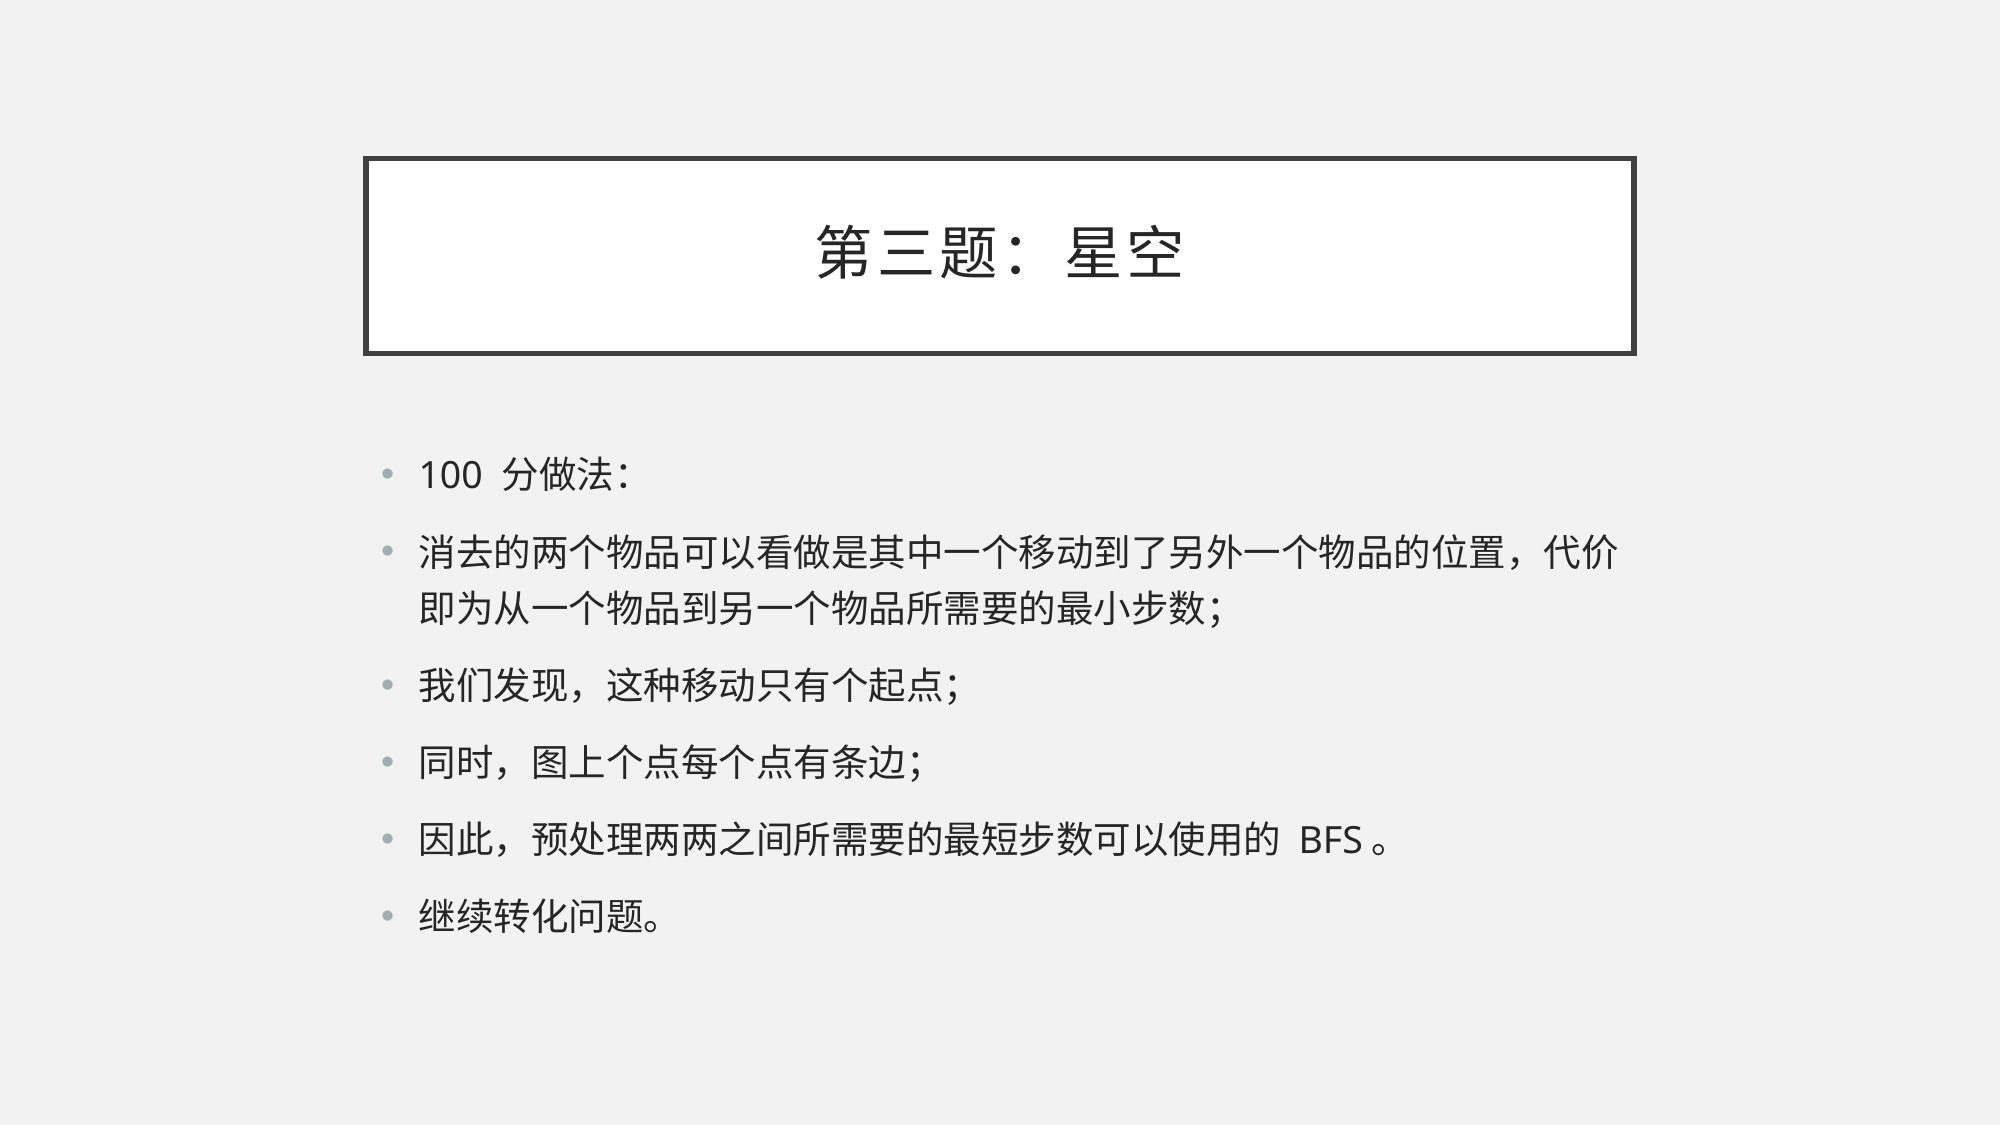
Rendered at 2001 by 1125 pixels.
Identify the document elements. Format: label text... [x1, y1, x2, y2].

title 第三题：星空 [363, 156, 1637, 356]
